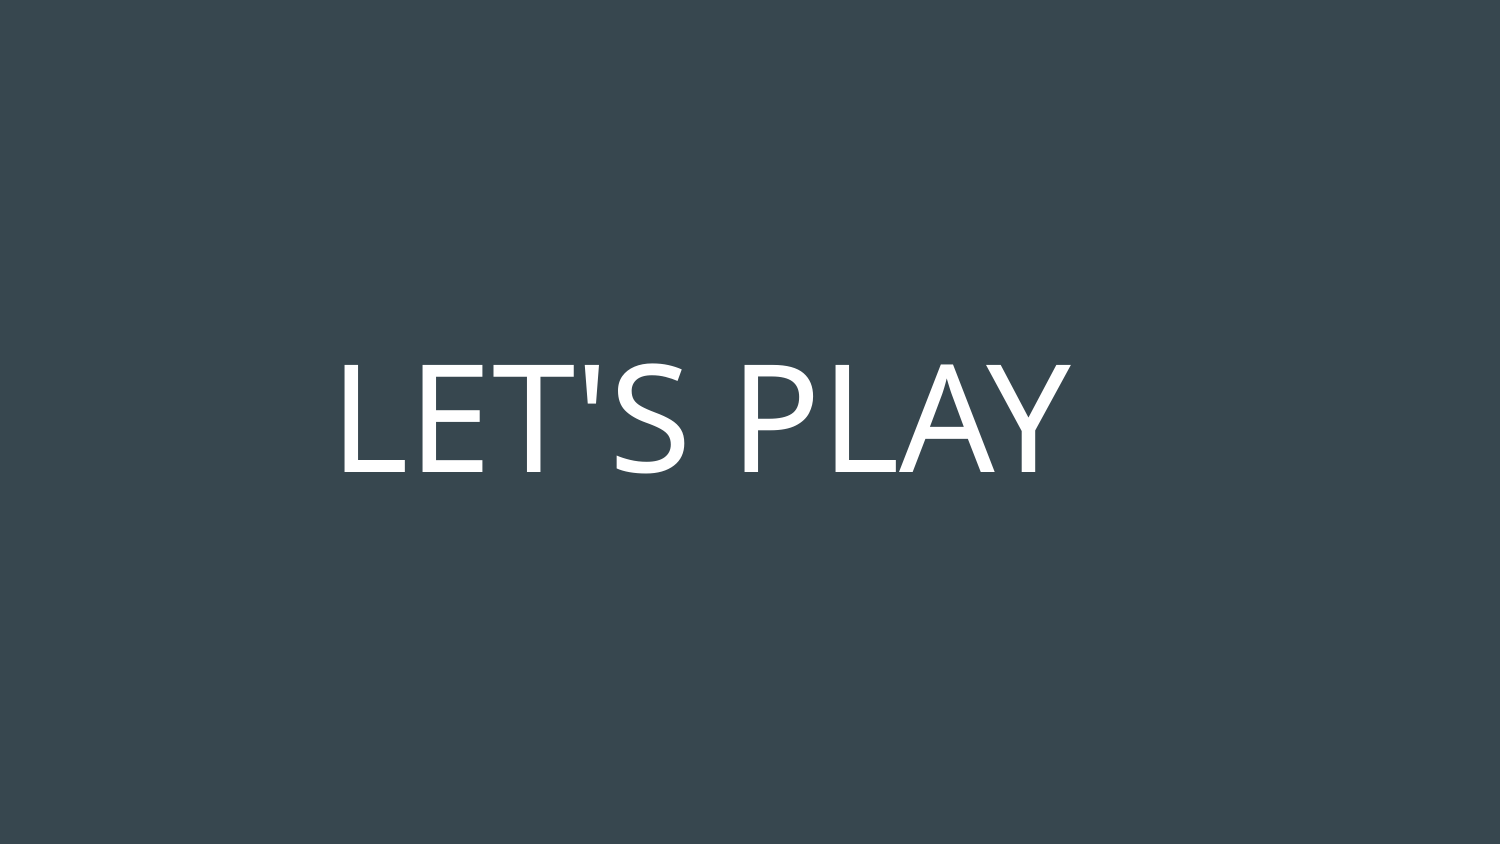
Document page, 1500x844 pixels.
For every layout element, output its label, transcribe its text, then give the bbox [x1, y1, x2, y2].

title LET'S PLAY [171, 307, 1231, 407]
